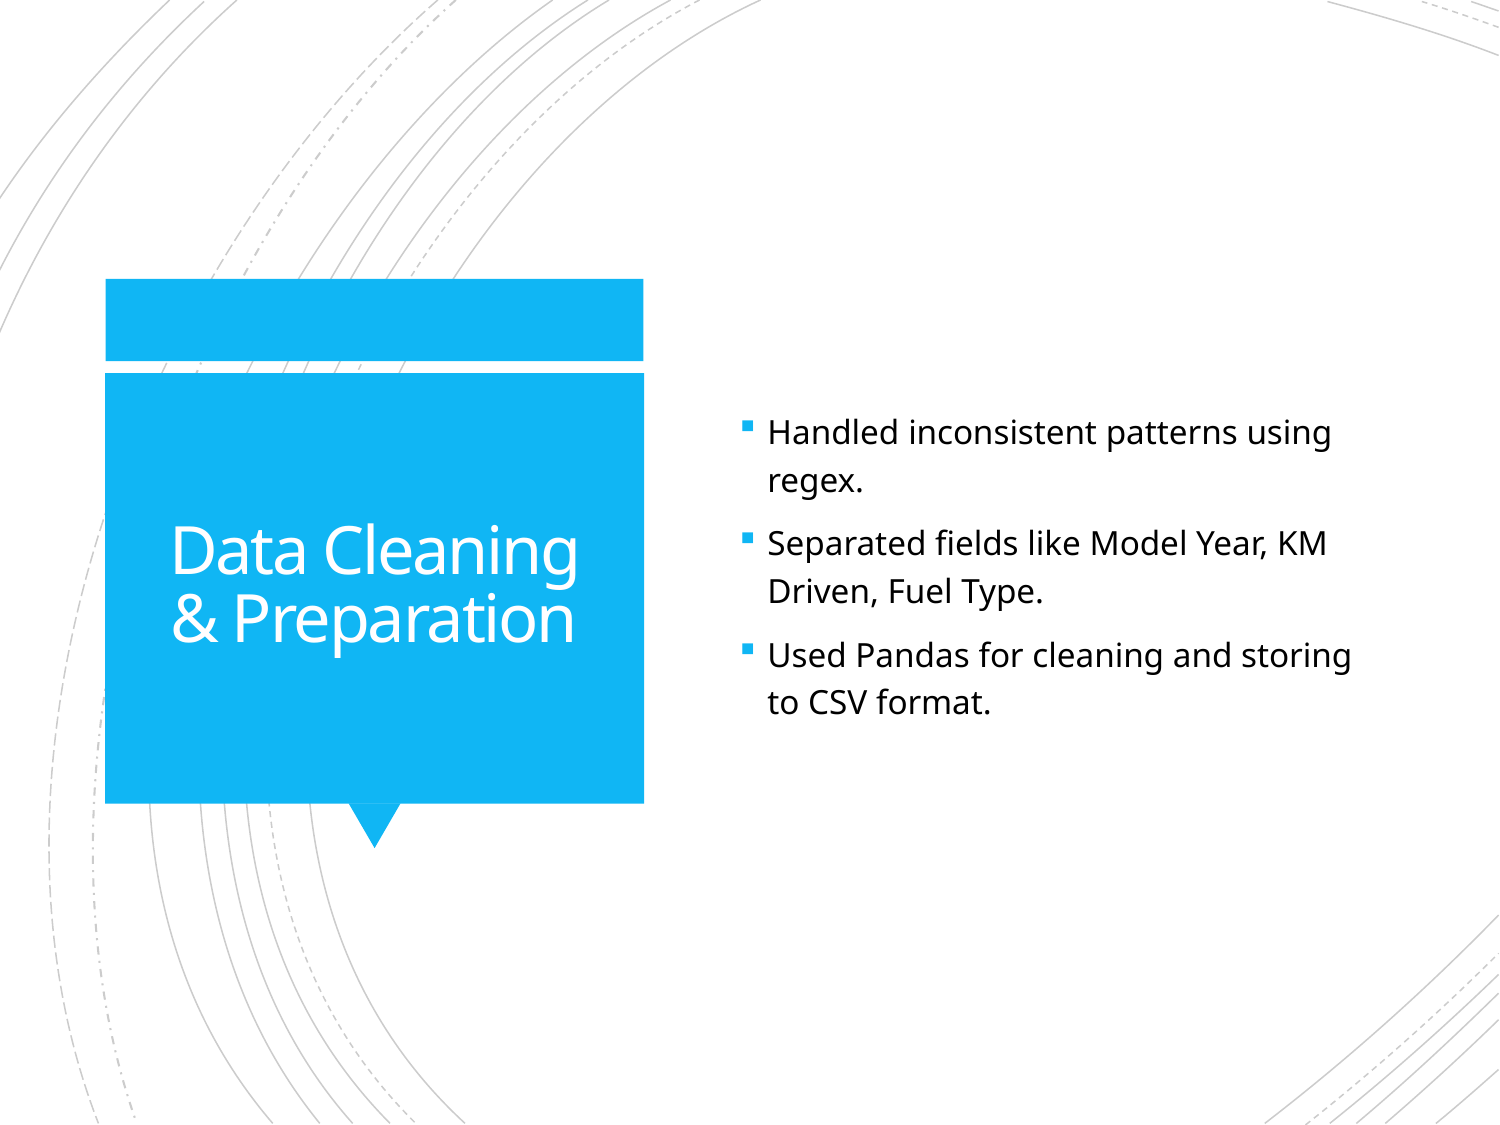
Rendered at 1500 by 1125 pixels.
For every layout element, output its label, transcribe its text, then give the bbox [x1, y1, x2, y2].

list Handled inconsistent patterns using regex. Separated fields like Model Year, KM Driven, Fuel Type. Used Pandas for cleaning and storing to CSV format. [724, 131, 1396, 993]
title Data Cleaning & Preparation [118, 385, 630, 790]
